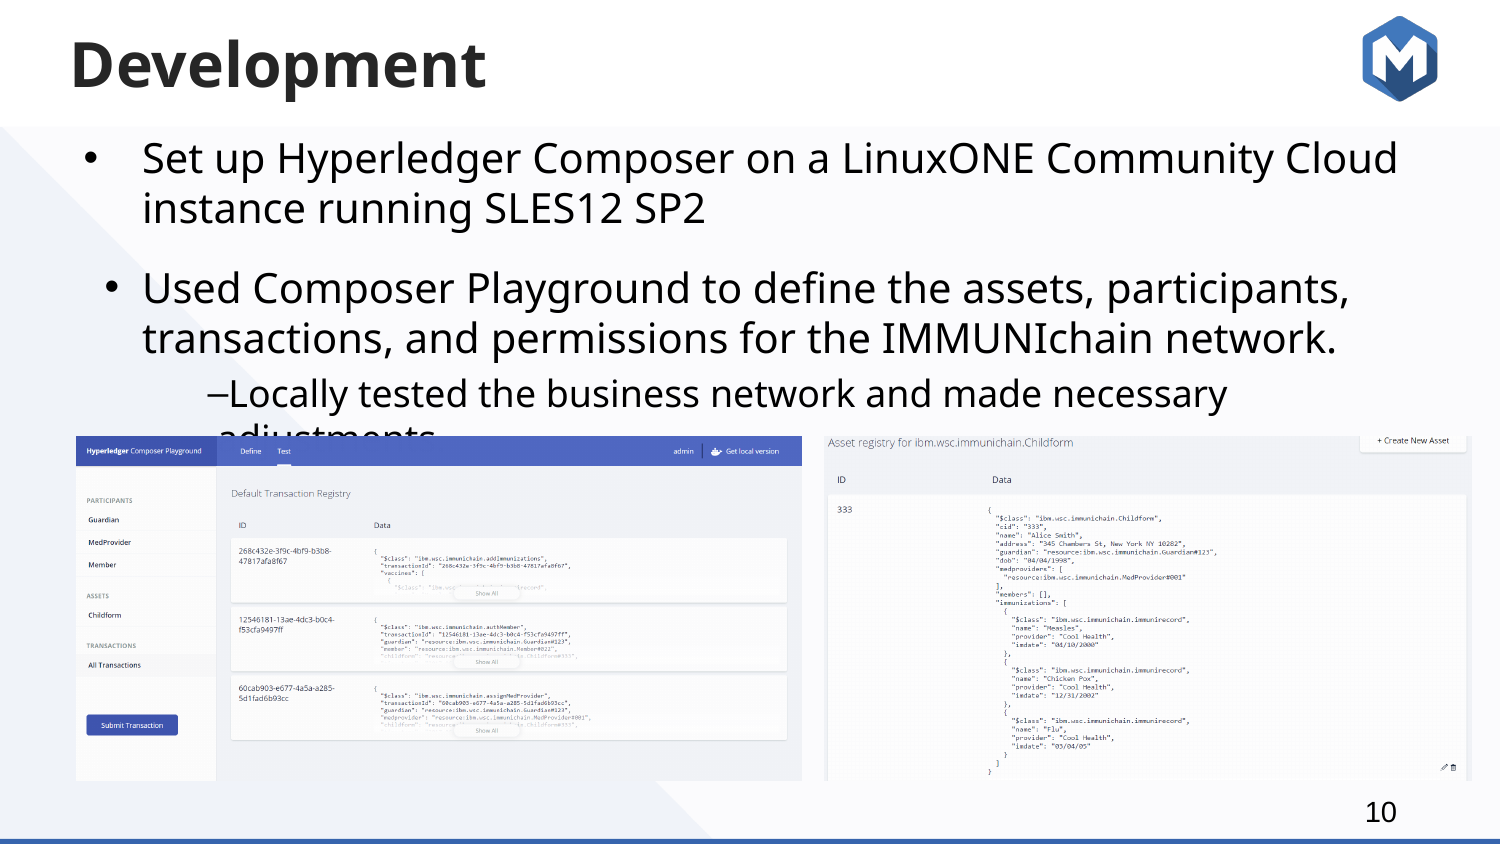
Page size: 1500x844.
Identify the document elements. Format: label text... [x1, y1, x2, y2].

picture [824, 436, 1472, 781]
slide_number ‹#› [1349, 788, 1445, 833]
picture [1362, 16, 1440, 102]
title Development [54, 26, 1350, 100]
list Set up Hyperledger Composer on a LinuxONE Community Cloud instance running SLES12 SP2 Used Composer Playground to define the assets, participants, transactions, and permissions for the IMMUNIchain network. Locally tested the business network and made necessary adjustments. [52, 117, 1425, 633]
picture [76, 436, 802, 781]
